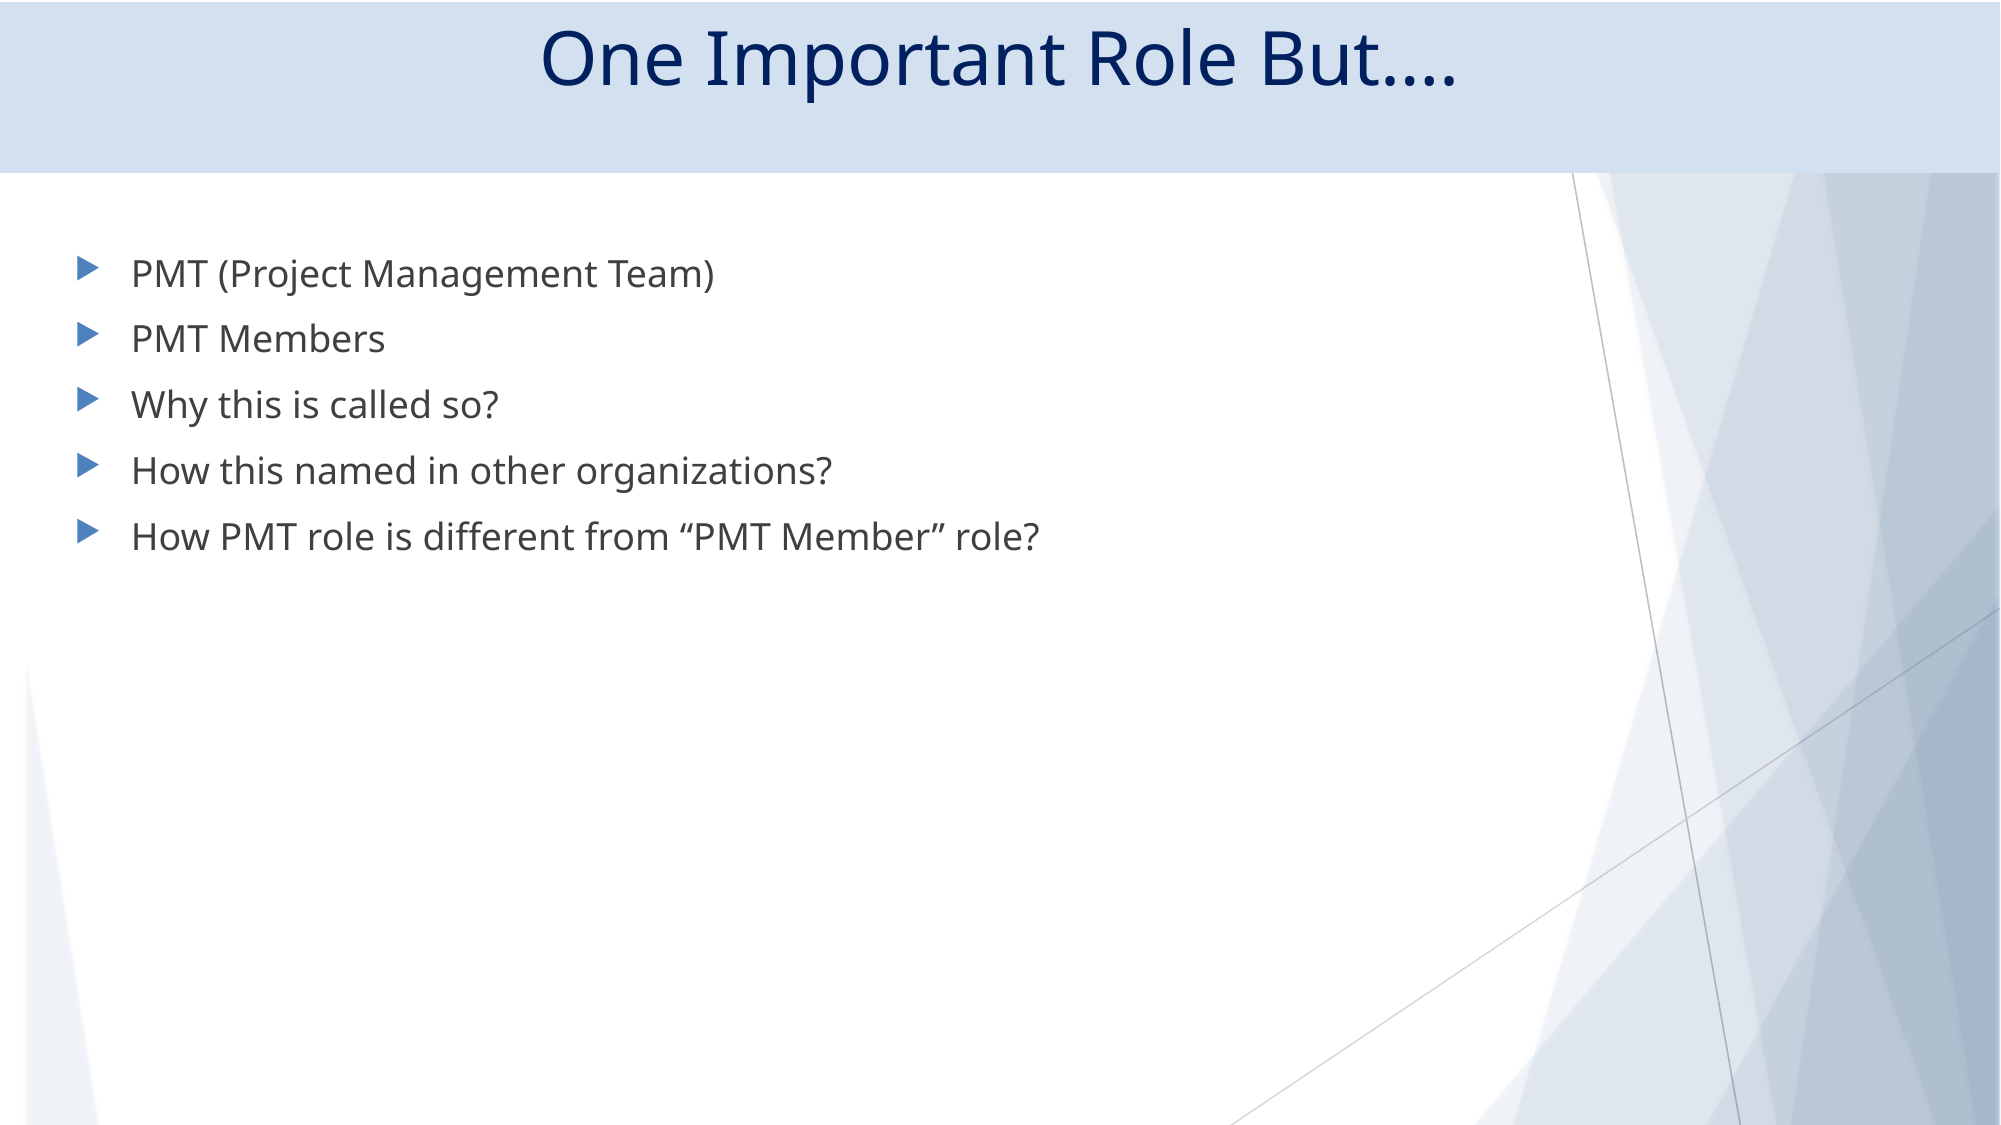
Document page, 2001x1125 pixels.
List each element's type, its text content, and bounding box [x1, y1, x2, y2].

list PMT (Project Management Team) PMT Members Why this is called so? How this named in other organizations? How PMT role is different from “PMT Member” role? [59, 242, 1933, 991]
title One Important Role But…. [0, 2, 2000, 173]
